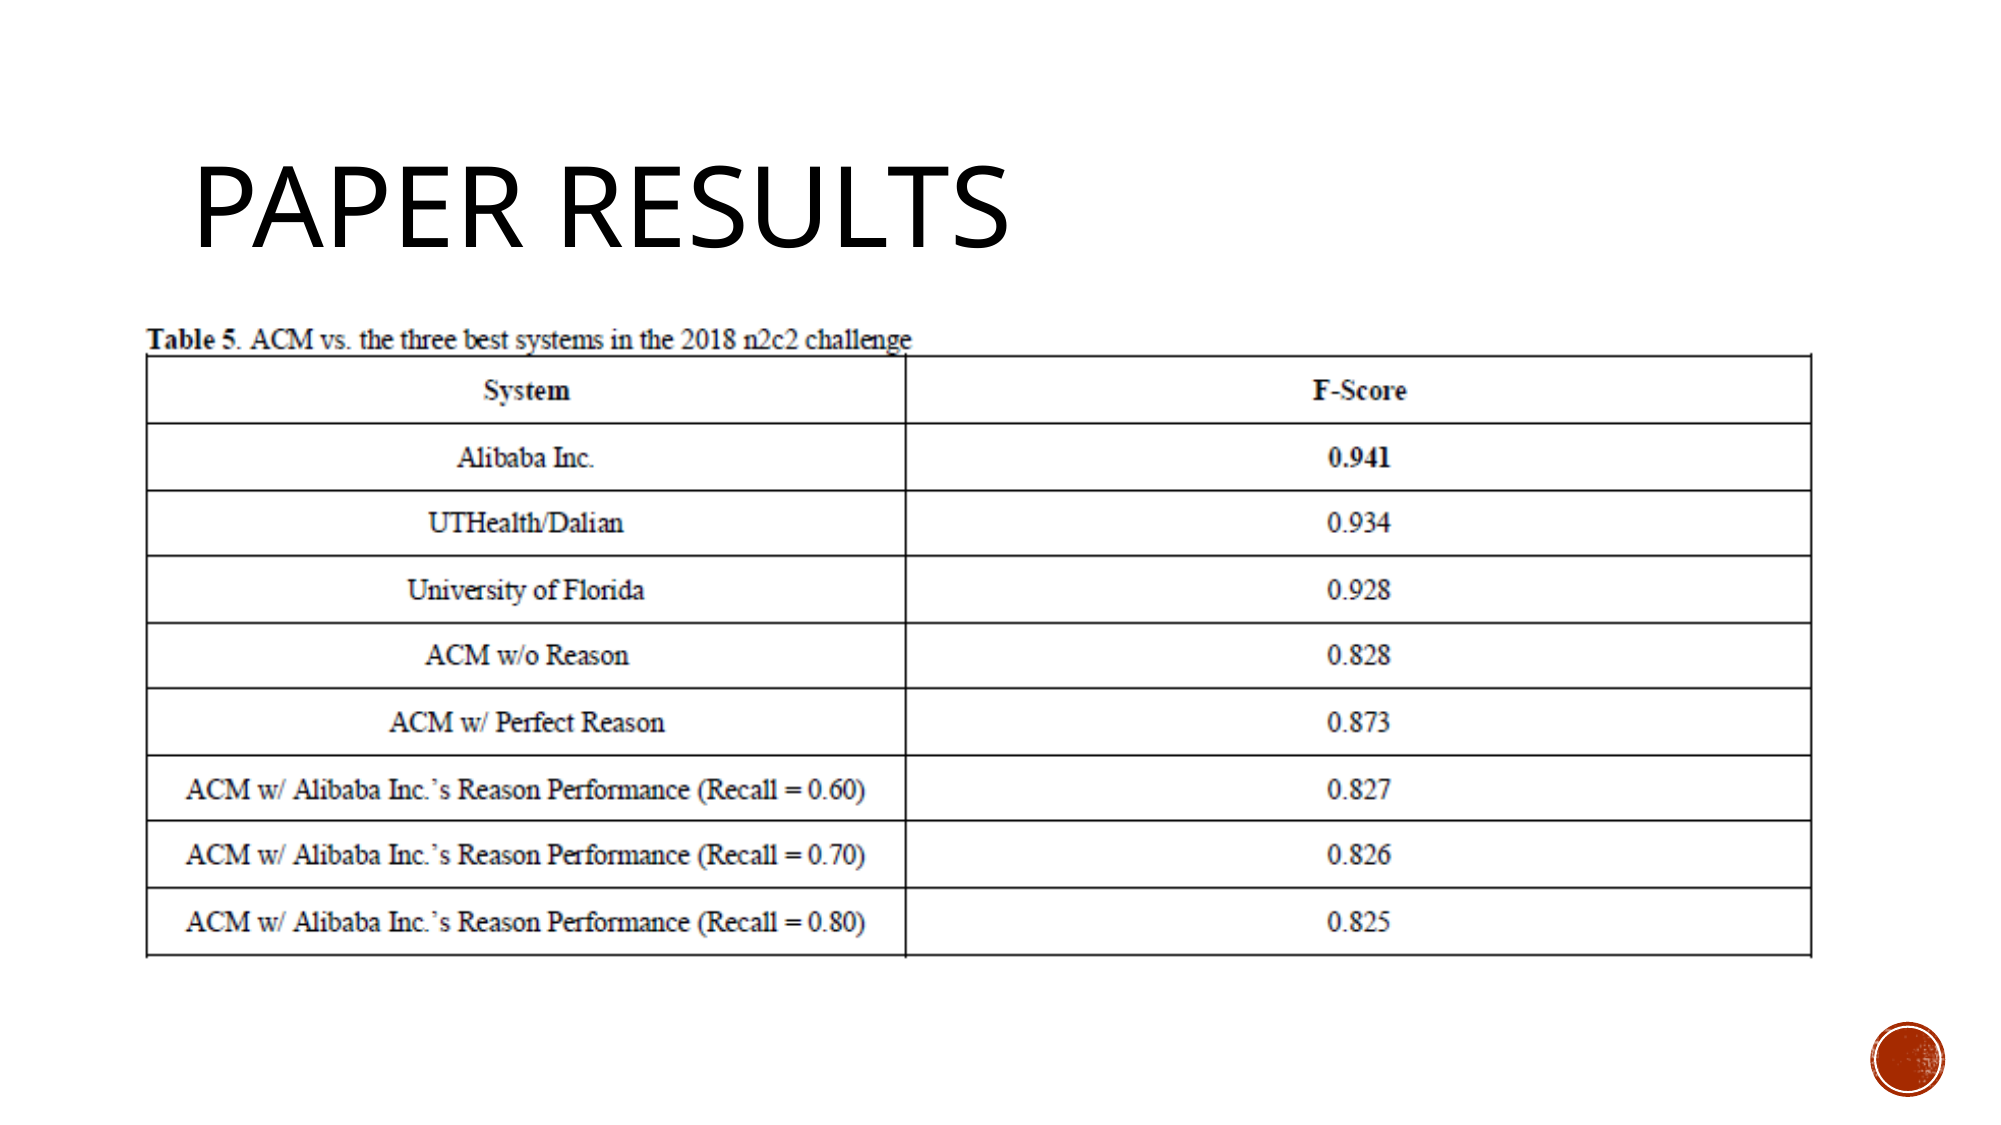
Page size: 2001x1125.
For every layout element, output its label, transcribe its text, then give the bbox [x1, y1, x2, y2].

title PAPER RESULTS [175, 79, 1826, 344]
picture [132, 319, 1823, 979]
